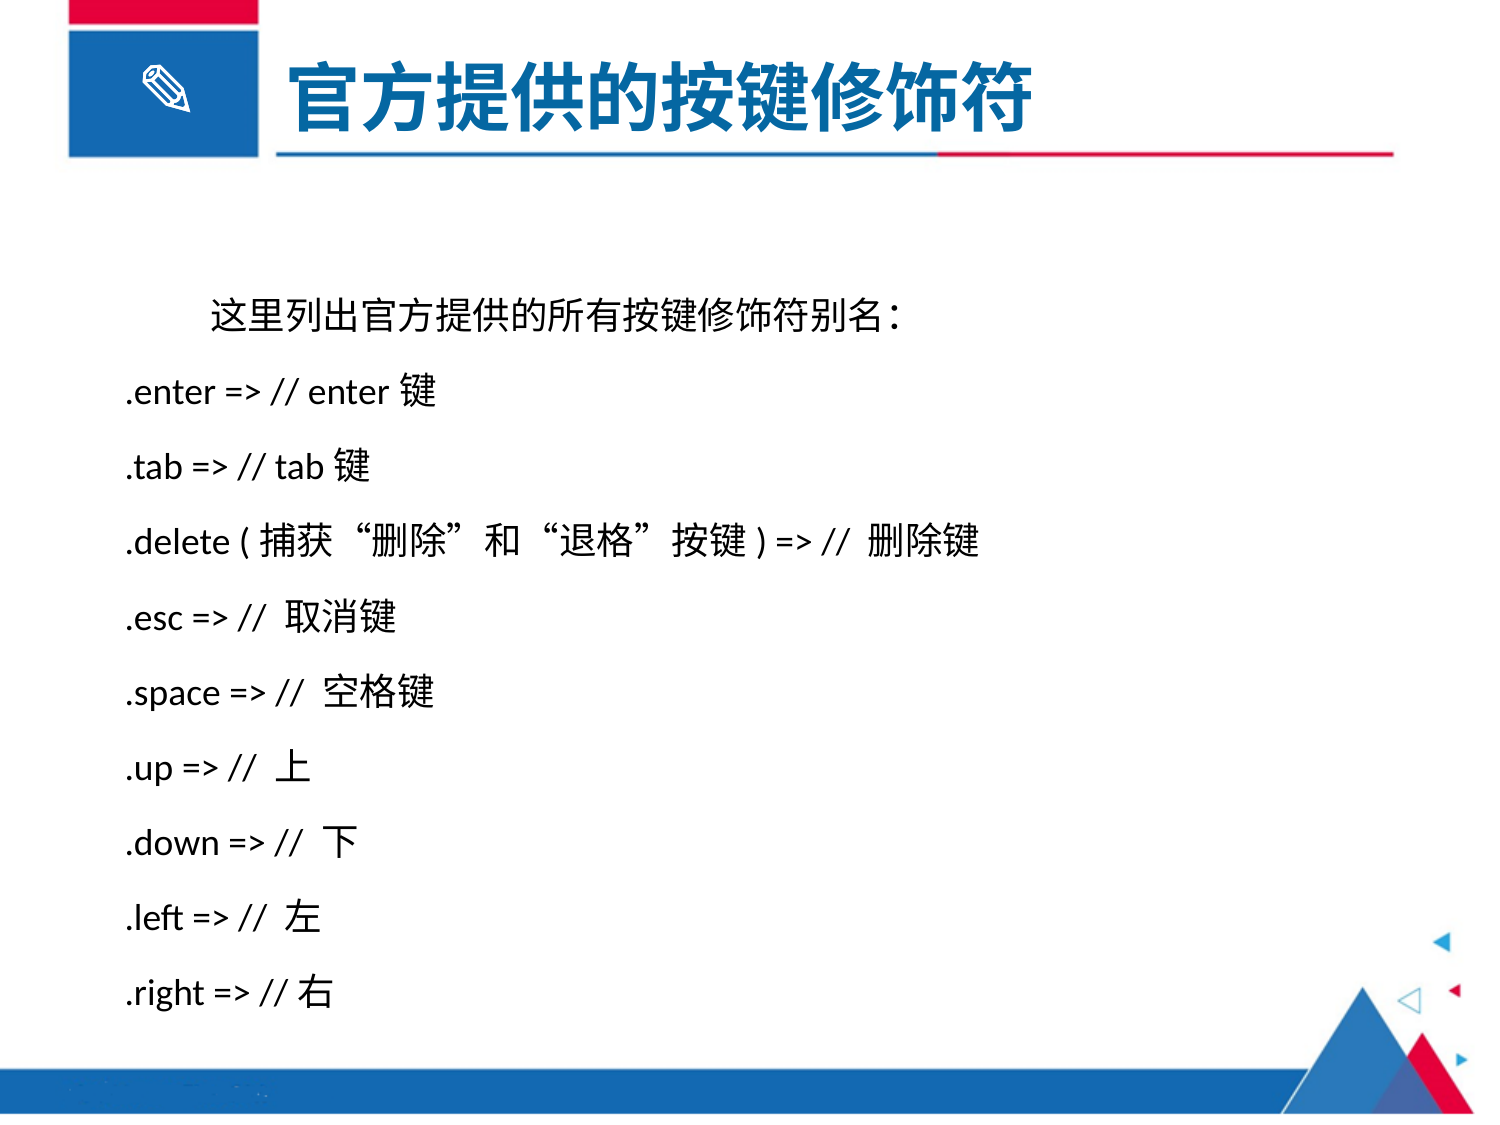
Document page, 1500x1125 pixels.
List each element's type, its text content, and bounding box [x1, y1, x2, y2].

text_box 官方提供的按键修饰符 [271, 32, 1499, 159]
picture [0, 0, 1500, 1125]
list 这里列出官方提供的所有按键修饰符别名： .enter => // enter键 .tab => // tab键 .delete (捕获“删除”和“退格”按键) => // 删除键 .esc => // 取消键 .space => // 空格键 .up => // 上 .down => // 下 .left => // 左 .right => //右 [109, 262, 1418, 836]
